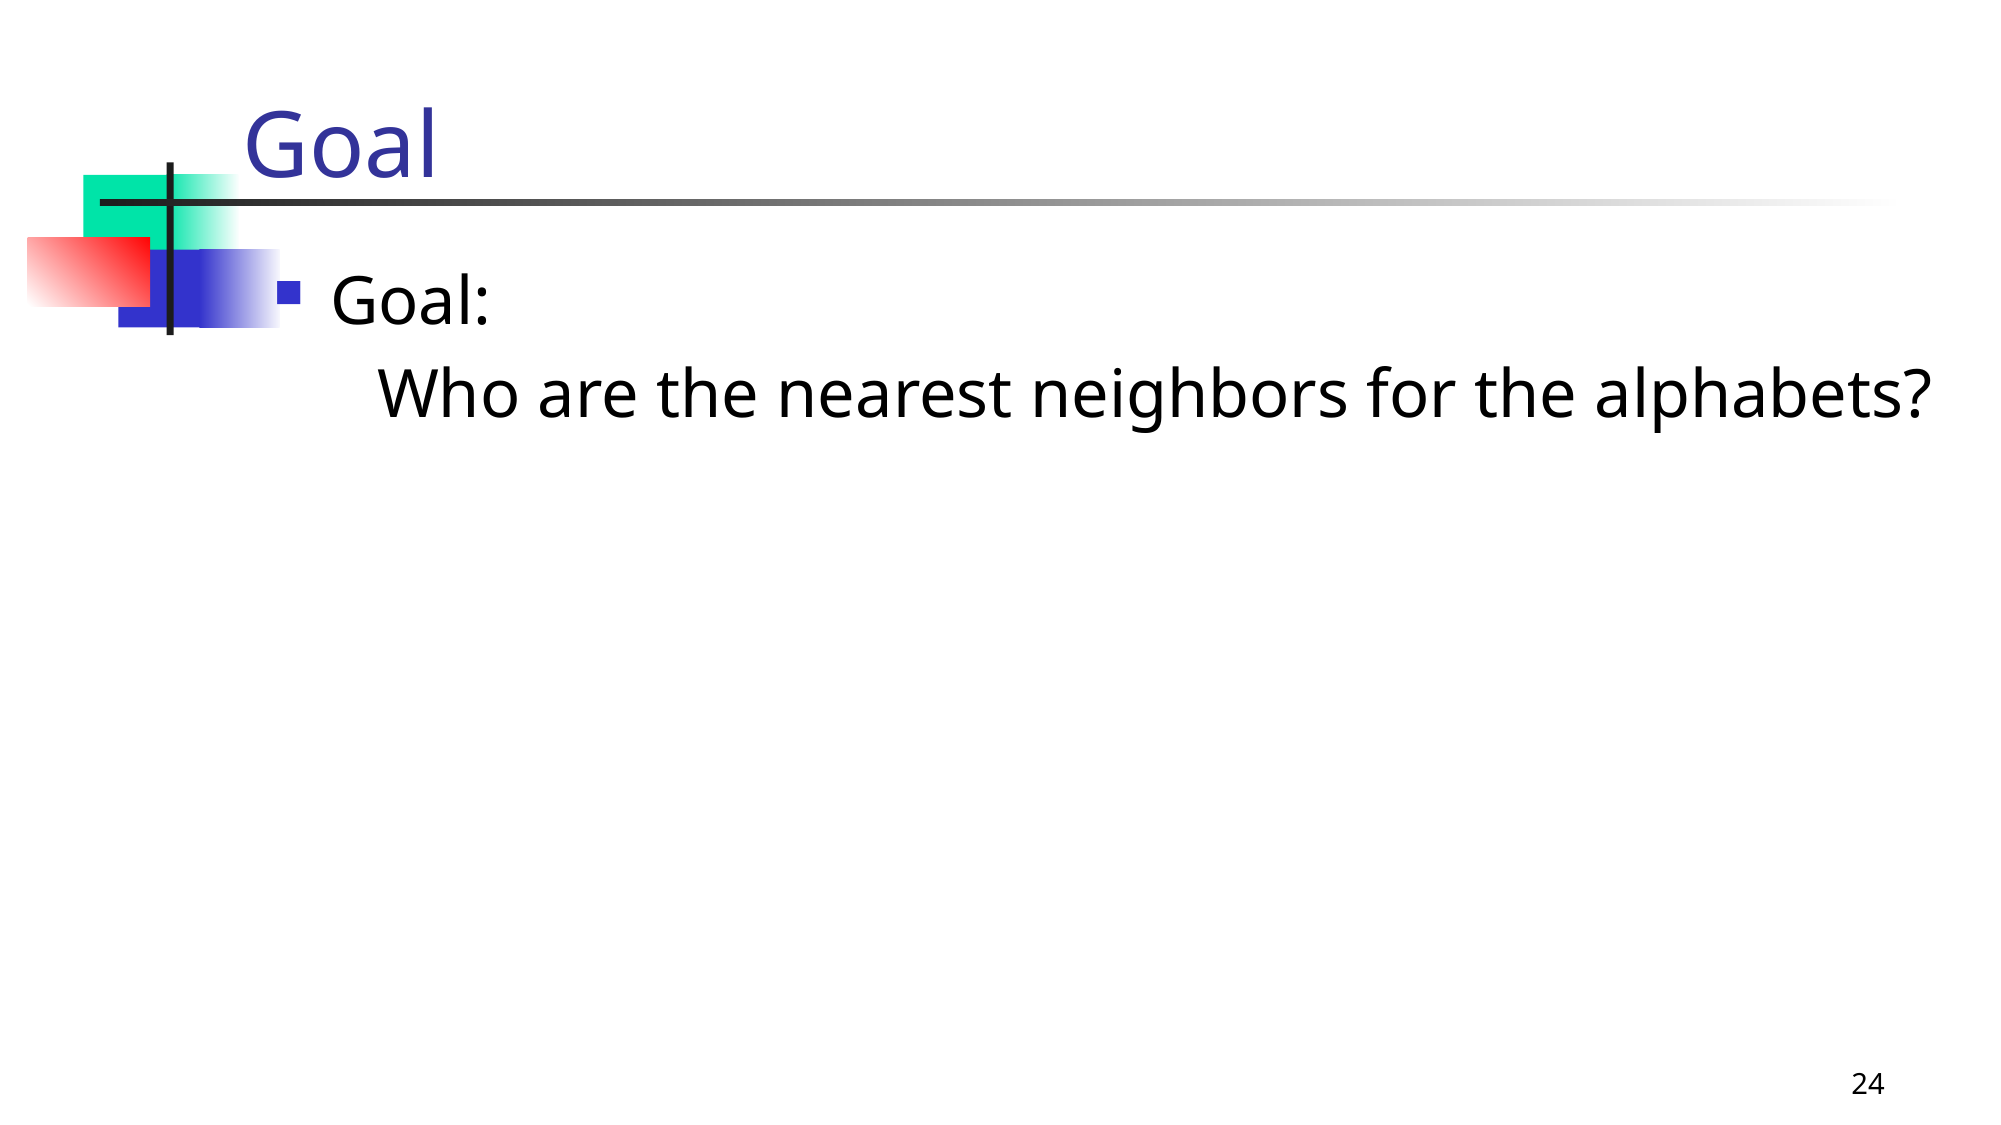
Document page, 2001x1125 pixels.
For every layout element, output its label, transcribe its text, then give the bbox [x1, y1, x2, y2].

text_box Goal [228, 78, 1989, 204]
list Goal: Who are the nearest neighbors for the alphabets? [258, 249, 1959, 966]
slide_number 24 [1483, 1037, 1901, 1113]
